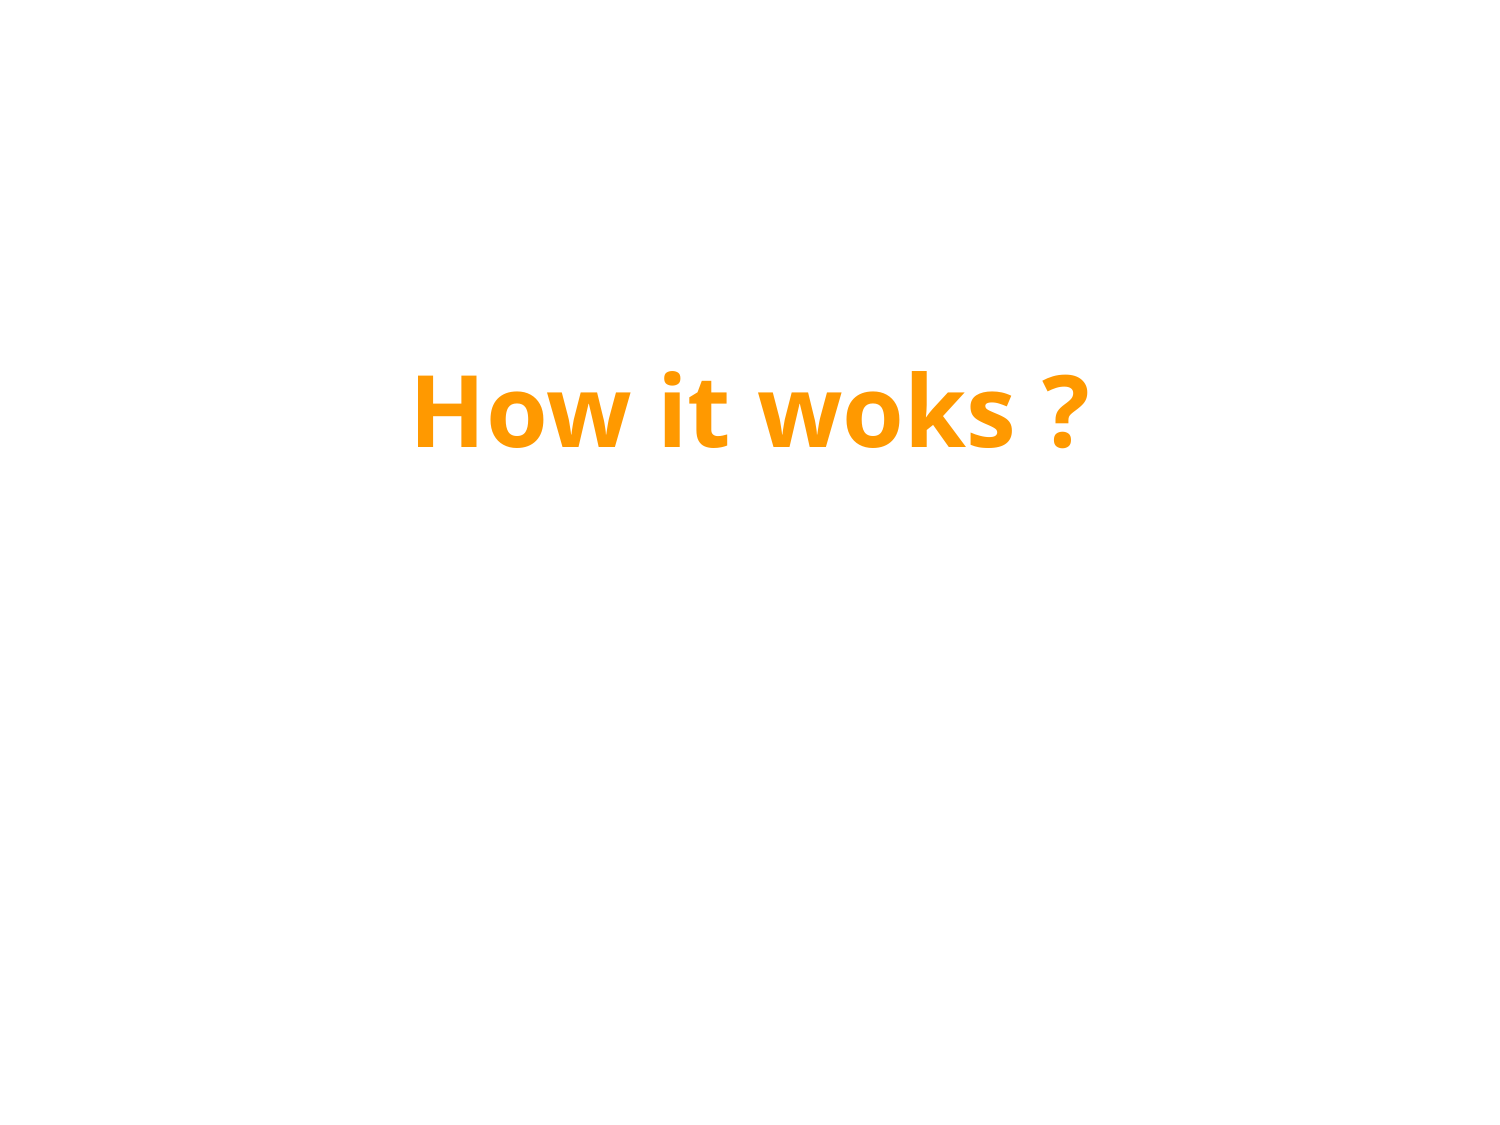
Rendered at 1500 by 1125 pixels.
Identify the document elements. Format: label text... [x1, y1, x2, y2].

title How it woks ? [75, 295, 1425, 483]
